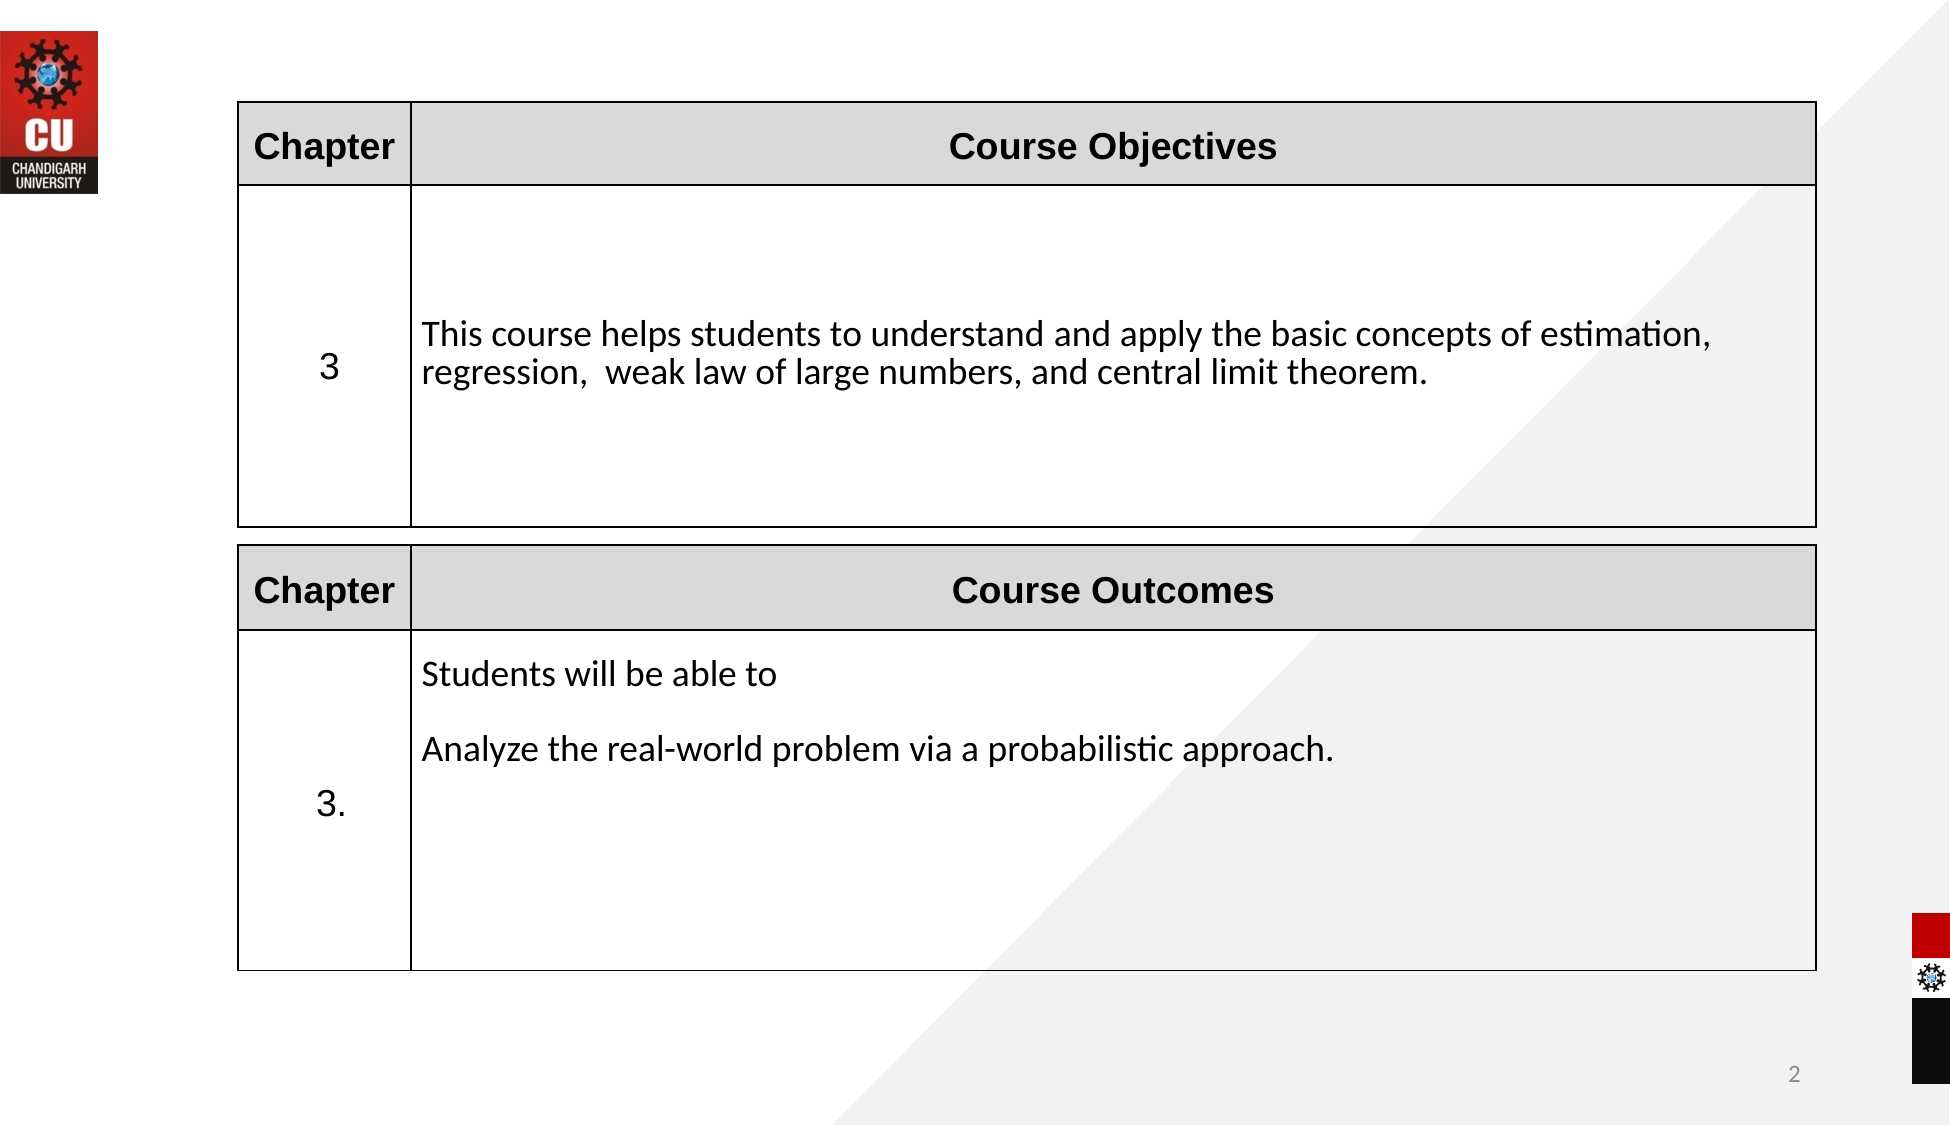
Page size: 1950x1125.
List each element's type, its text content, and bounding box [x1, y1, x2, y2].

table_header Course Outcomes [412, 546, 1815, 629]
table_header Course Objectives [412, 103, 1815, 184]
picture [0, 0, 1950, 1125]
table_cell 3. [239, 631, 410, 970]
table_header Chapter [239, 103, 410, 184]
table_cell Students will be able to Analyze the real-world problem via a probabilistic approach. [412, 631, 1815, 970]
table_header Chapter [239, 546, 410, 629]
table_cell 3 [239, 186, 410, 526]
table_cell This course helps students to understand and apply the basic concepts of estimation, regression, weak law of large numbers, and central limit theorem. [412, 186, 1815, 526]
slide_number 2 [1377, 1042, 1816, 1103]
